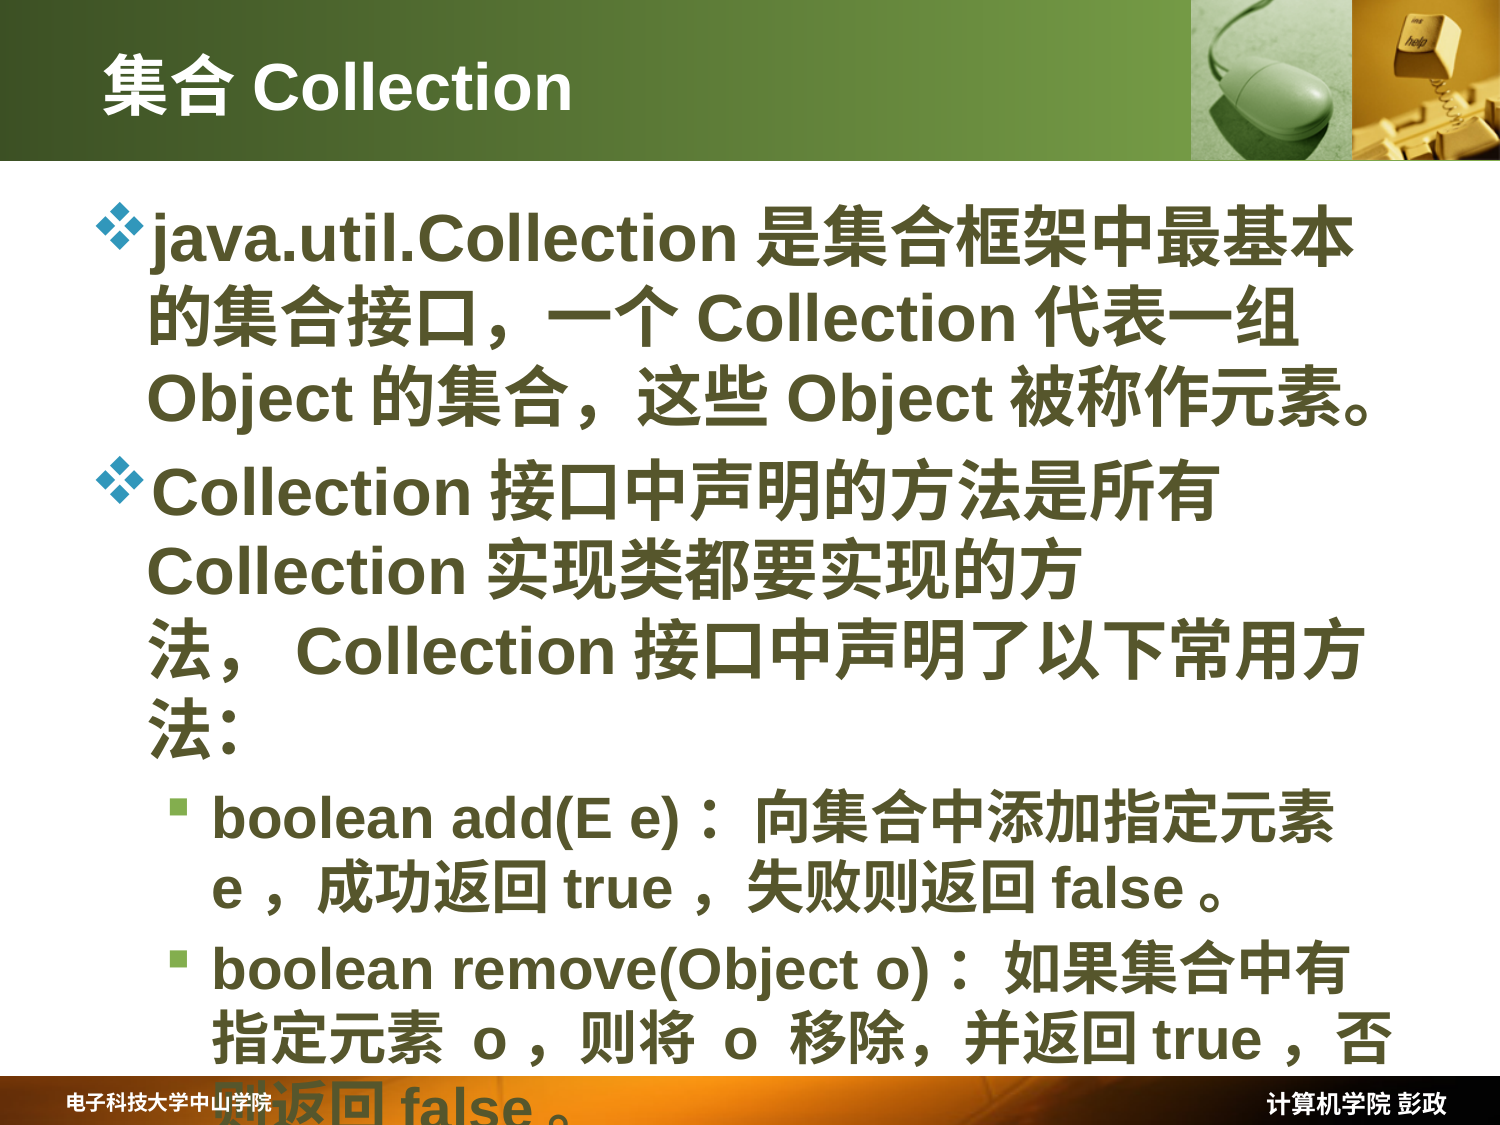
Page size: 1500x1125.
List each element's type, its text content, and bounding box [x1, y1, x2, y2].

list java.util.Collection是集合框架中最基本的集合接口，一个Collection代表一组Object的集合，这些Object被称作元素。 Collection接口中声明的方法是所有Collection实现类都要实现的方法，Collection接口中声明了以下常用方法： boolean add(E e)：向集合中添加指定元素 e，成功返回true，失败则返回false。 boolean remove(Object o)：如果集合中有指定元素 o，则将 o 移除，并返回true，否则返回false。 [75, 187, 1425, 1050]
title 集合Collection [87, 37, 1175, 130]
picture [0, 1076, 1500, 1125]
picture [1191, 0, 1500, 160]
slide_number 电子科技大学中山学院 [50, 1082, 500, 1125]
footer 计算机学院 彭政 [1012, 1081, 1463, 1125]
